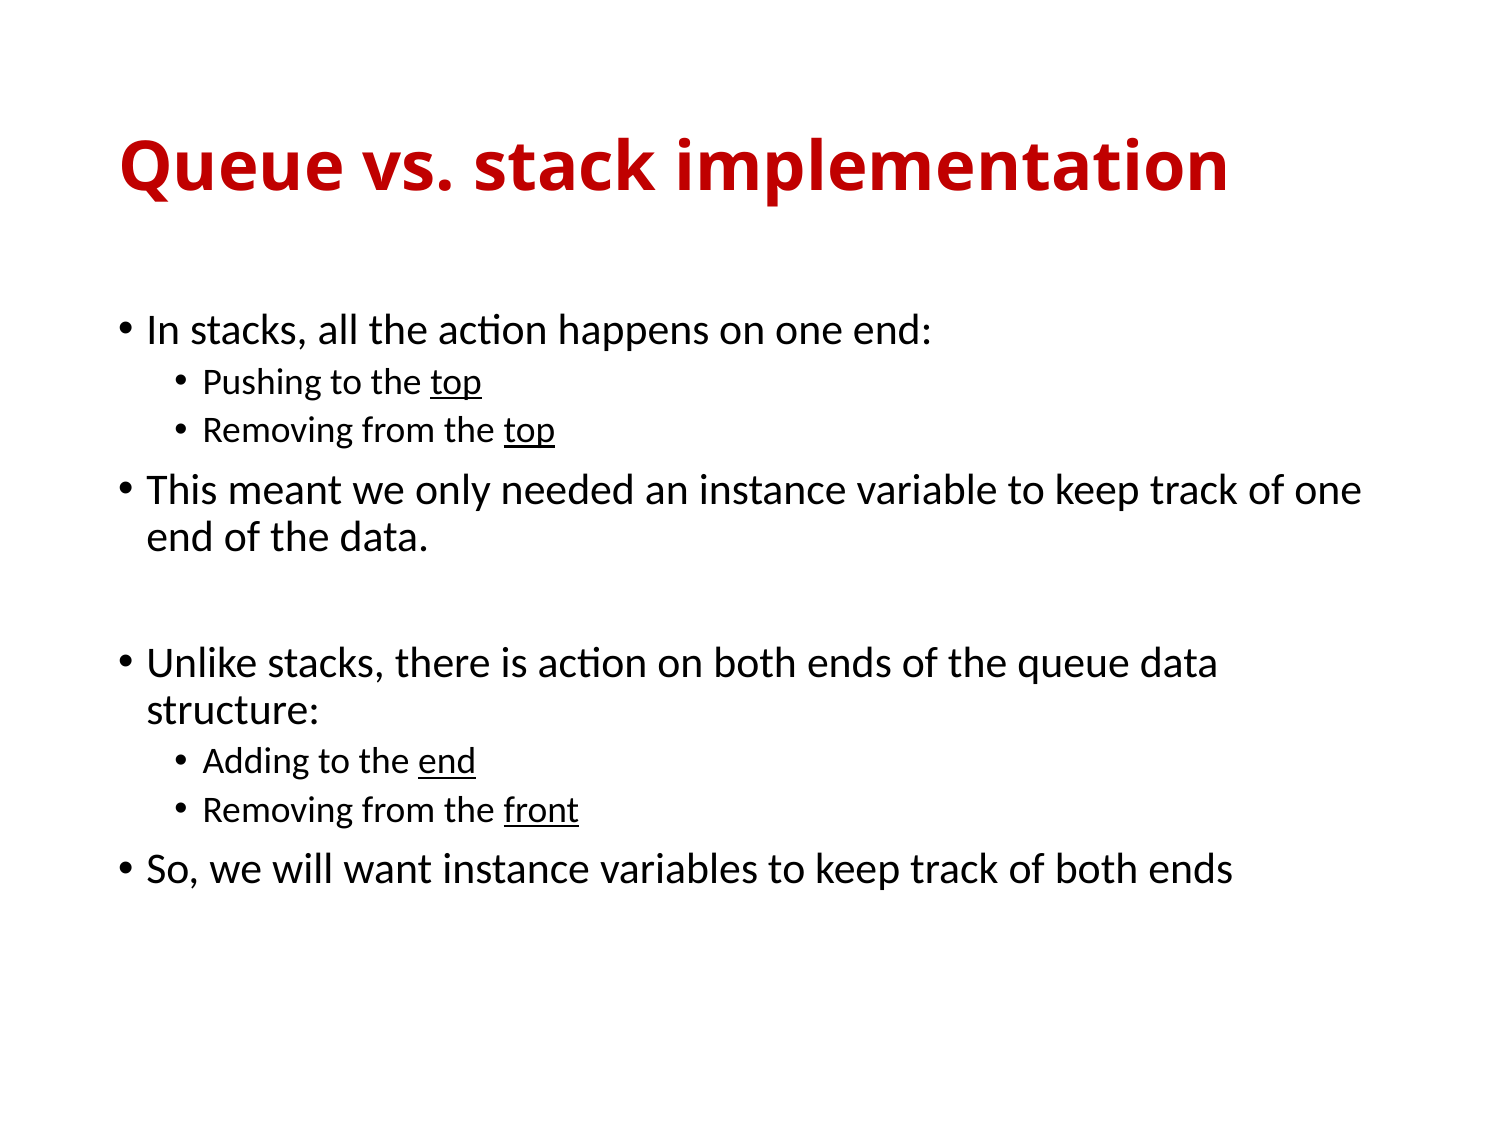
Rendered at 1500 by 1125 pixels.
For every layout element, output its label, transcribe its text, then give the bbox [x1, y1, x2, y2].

title Queue vs. stack implementation [103, 59, 1397, 278]
list In stacks, all the action happens on one end: Pushing to the top Removing from the top This meant we only needed an instance variable to keep track of one end of the data. Unlike stacks, there is action on both ends of the queue data structure: Adding to the end Removing from the front So, we will want instance variables to keep track of both ends [103, 299, 1397, 1014]
